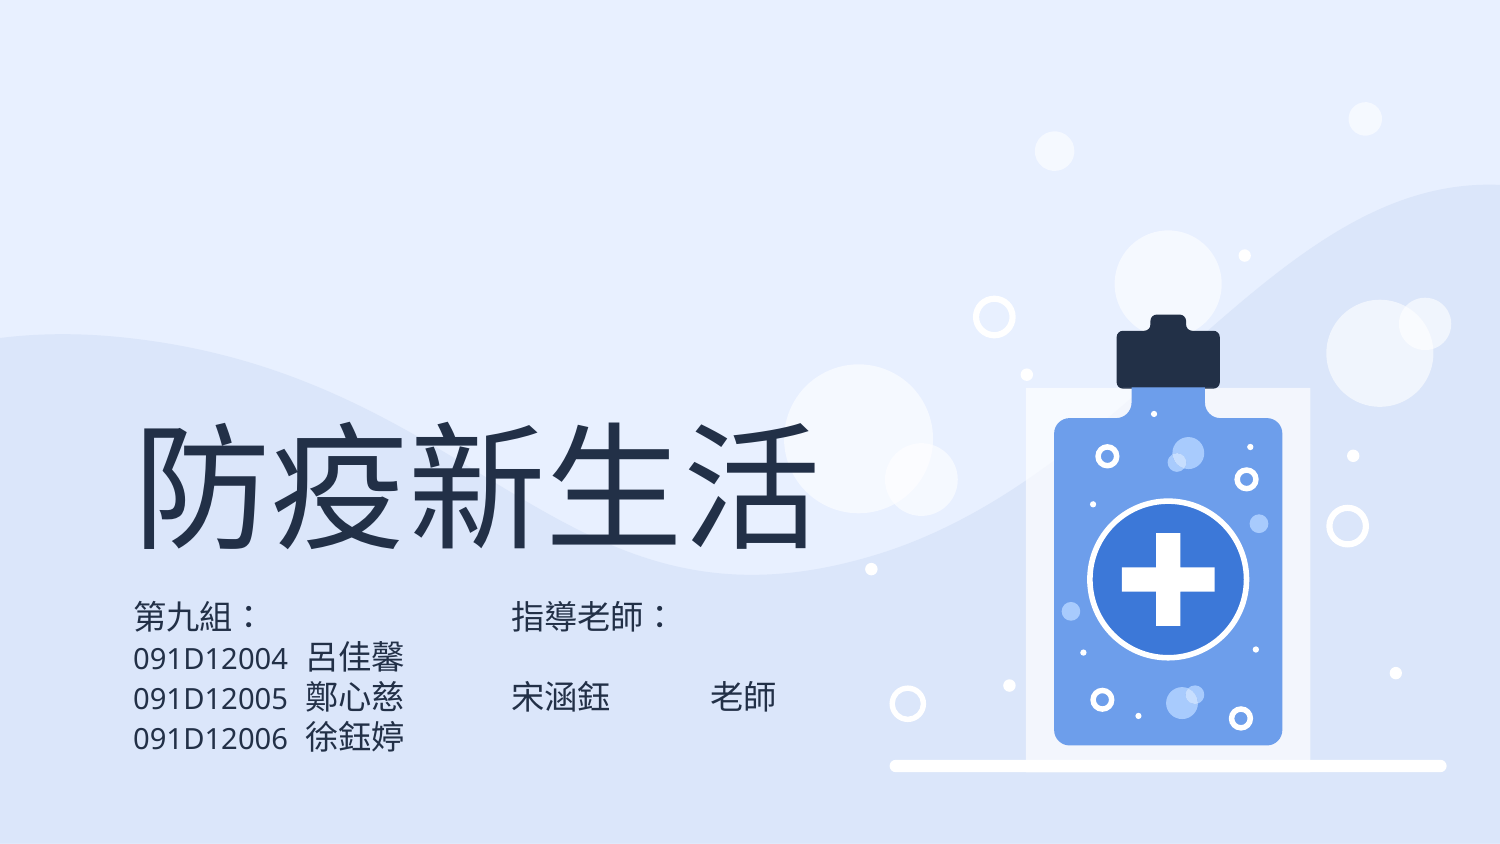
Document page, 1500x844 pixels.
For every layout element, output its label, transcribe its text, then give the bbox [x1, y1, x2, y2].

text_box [783, 100, 1452, 773]
text_box 指導老師： 宋涵鈺 老師 [496, 581, 778, 760]
subtitle 第九組： 091D12004 呂佳馨 091D12005 鄭心慈 091D12006 徐鈺婷 [118, 582, 431, 760]
title 防疫新生活 [118, 196, 778, 582]
